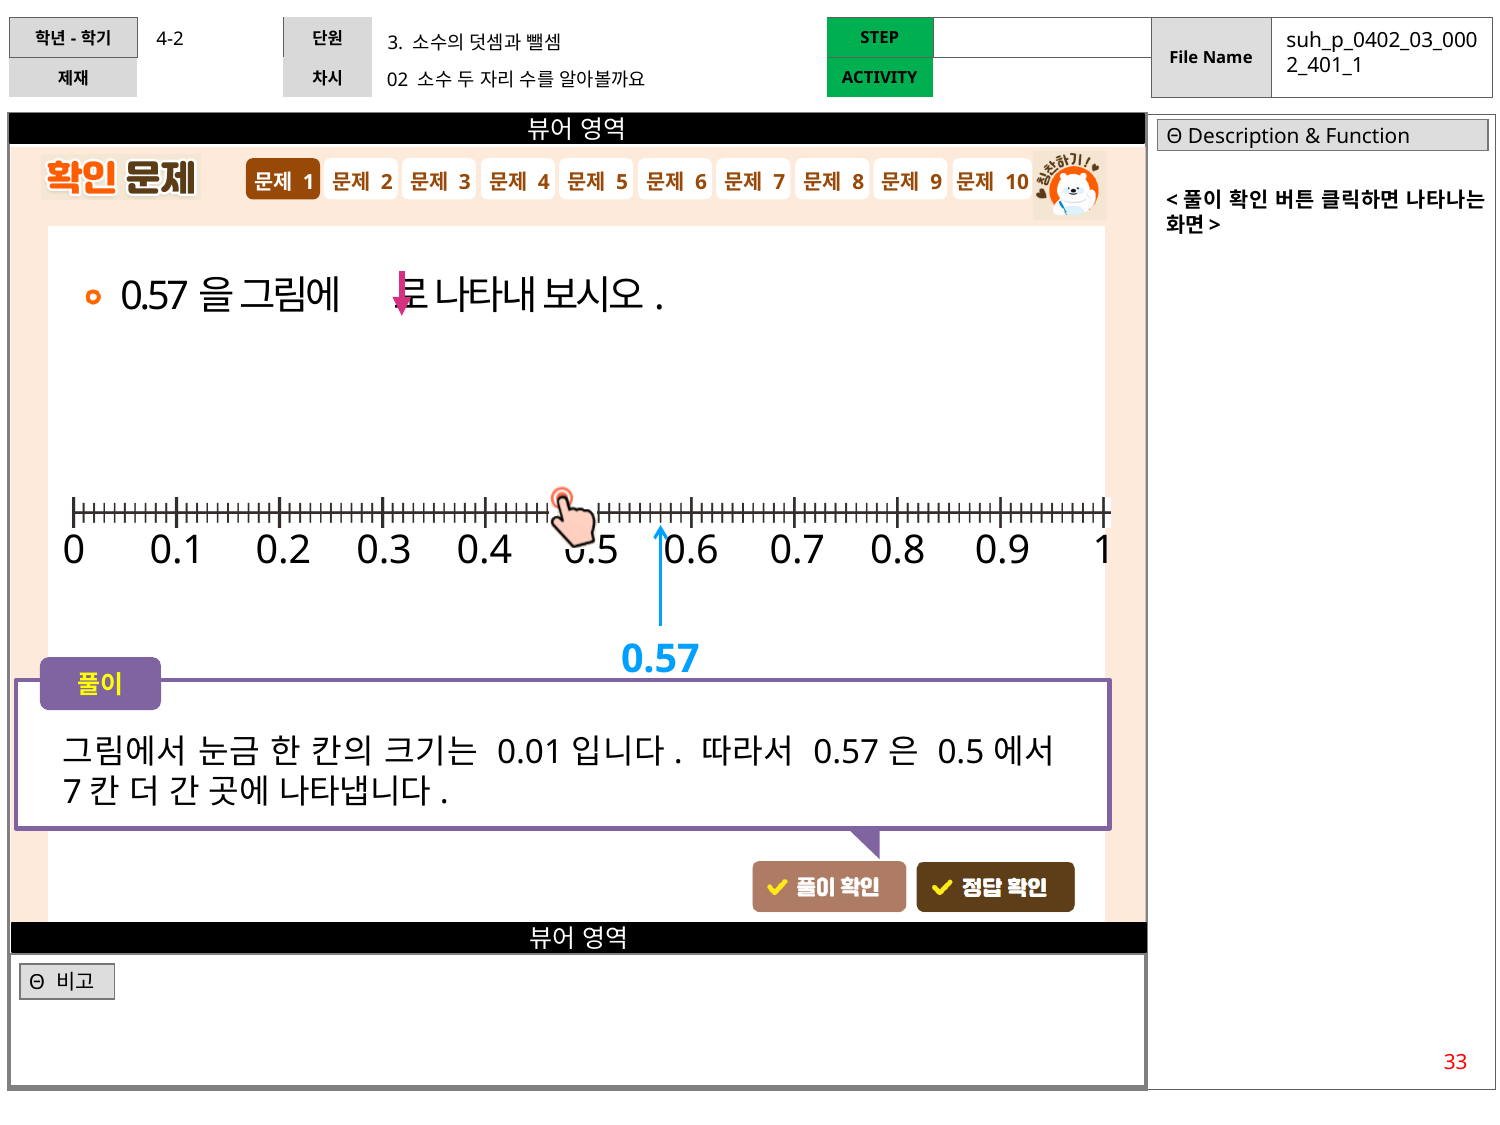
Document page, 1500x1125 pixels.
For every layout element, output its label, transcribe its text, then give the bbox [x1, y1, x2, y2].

picture [82, 285, 103, 307]
text_box 문제 5 [584, 148, 662, 202]
text_box 0.57을 그림에 로 나타내 보시오. [105, 263, 1109, 326]
text_box 문제 10 [977, 148, 1052, 202]
table_header Θ Description & Function [1158, 120, 1487, 150]
text_box 문제 1 [239, 148, 349, 202]
text_box 0.5 [548, 536, 634, 580]
text_box 0 [47, 517, 101, 580]
text_box 문제 2 [349, 148, 427, 202]
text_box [15, 656, 1110, 860]
text_box [0, 0, 1500, 75]
picture [750, 860, 907, 915]
text_box 0.2 [240, 536, 326, 580]
text_box 0.8 [855, 536, 941, 580]
picture [1033, 151, 1107, 220]
picture [71, 485, 1111, 549]
text_box 0.7 [754, 536, 840, 580]
picture [915, 860, 1078, 913]
text_box 0.6 [648, 536, 656, 580]
text_box 문제 4 [505, 148, 584, 202]
text_box 문제 8 [819, 148, 898, 202]
text_box 문제 3 [427, 148, 505, 202]
text_box 0.3 [341, 536, 427, 580]
picture [41, 154, 201, 200]
text_box <풀이 확인 버튼 클릭하면 나타나는 화면> [1151, 179, 1500, 294]
text_box suh_p_0402_03_0002_401_1 [1271, 75, 1500, 84]
text_box 0.1 [134, 536, 220, 580]
text_box 0.9 [959, 536, 1045, 580]
text_box 0.4 [441, 536, 527, 580]
text_box 02 소수 두 자리 수를 알아볼까요 [372, 75, 821, 96]
text_box 문제 6 [662, 148, 741, 202]
text_box 문제 7 [741, 148, 819, 202]
text_box 문제 9 [898, 148, 977, 202]
text_box 1 [1077, 517, 1131, 580]
text_box 0.6 [665, 536, 734, 580]
text_box 0.57 [606, 625, 715, 655]
